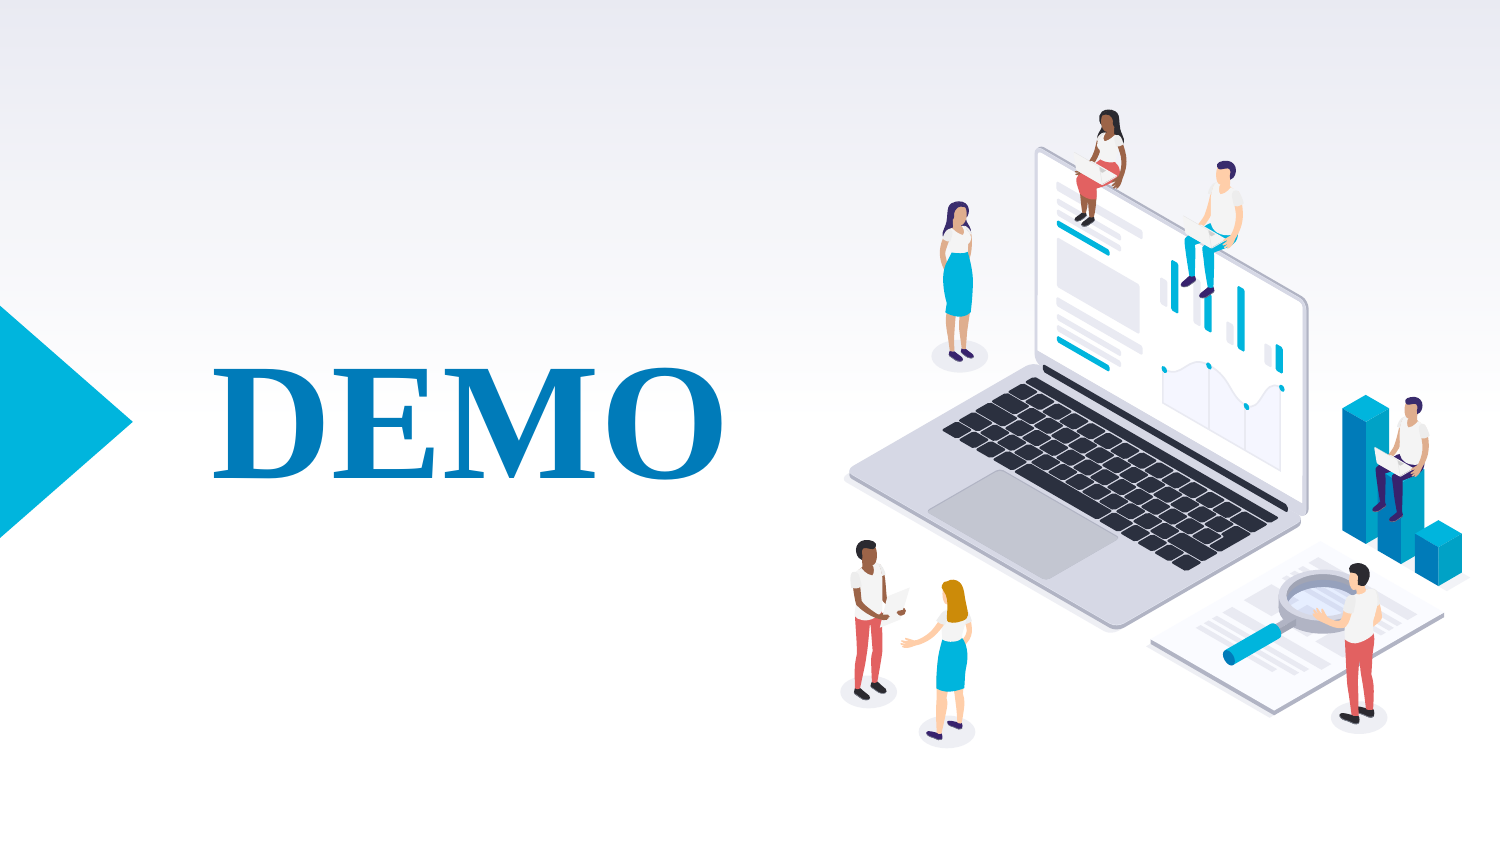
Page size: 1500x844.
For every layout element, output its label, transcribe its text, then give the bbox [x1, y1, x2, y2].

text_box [839, 109, 1471, 749]
title DEMO [5, 308, 834, 542]
